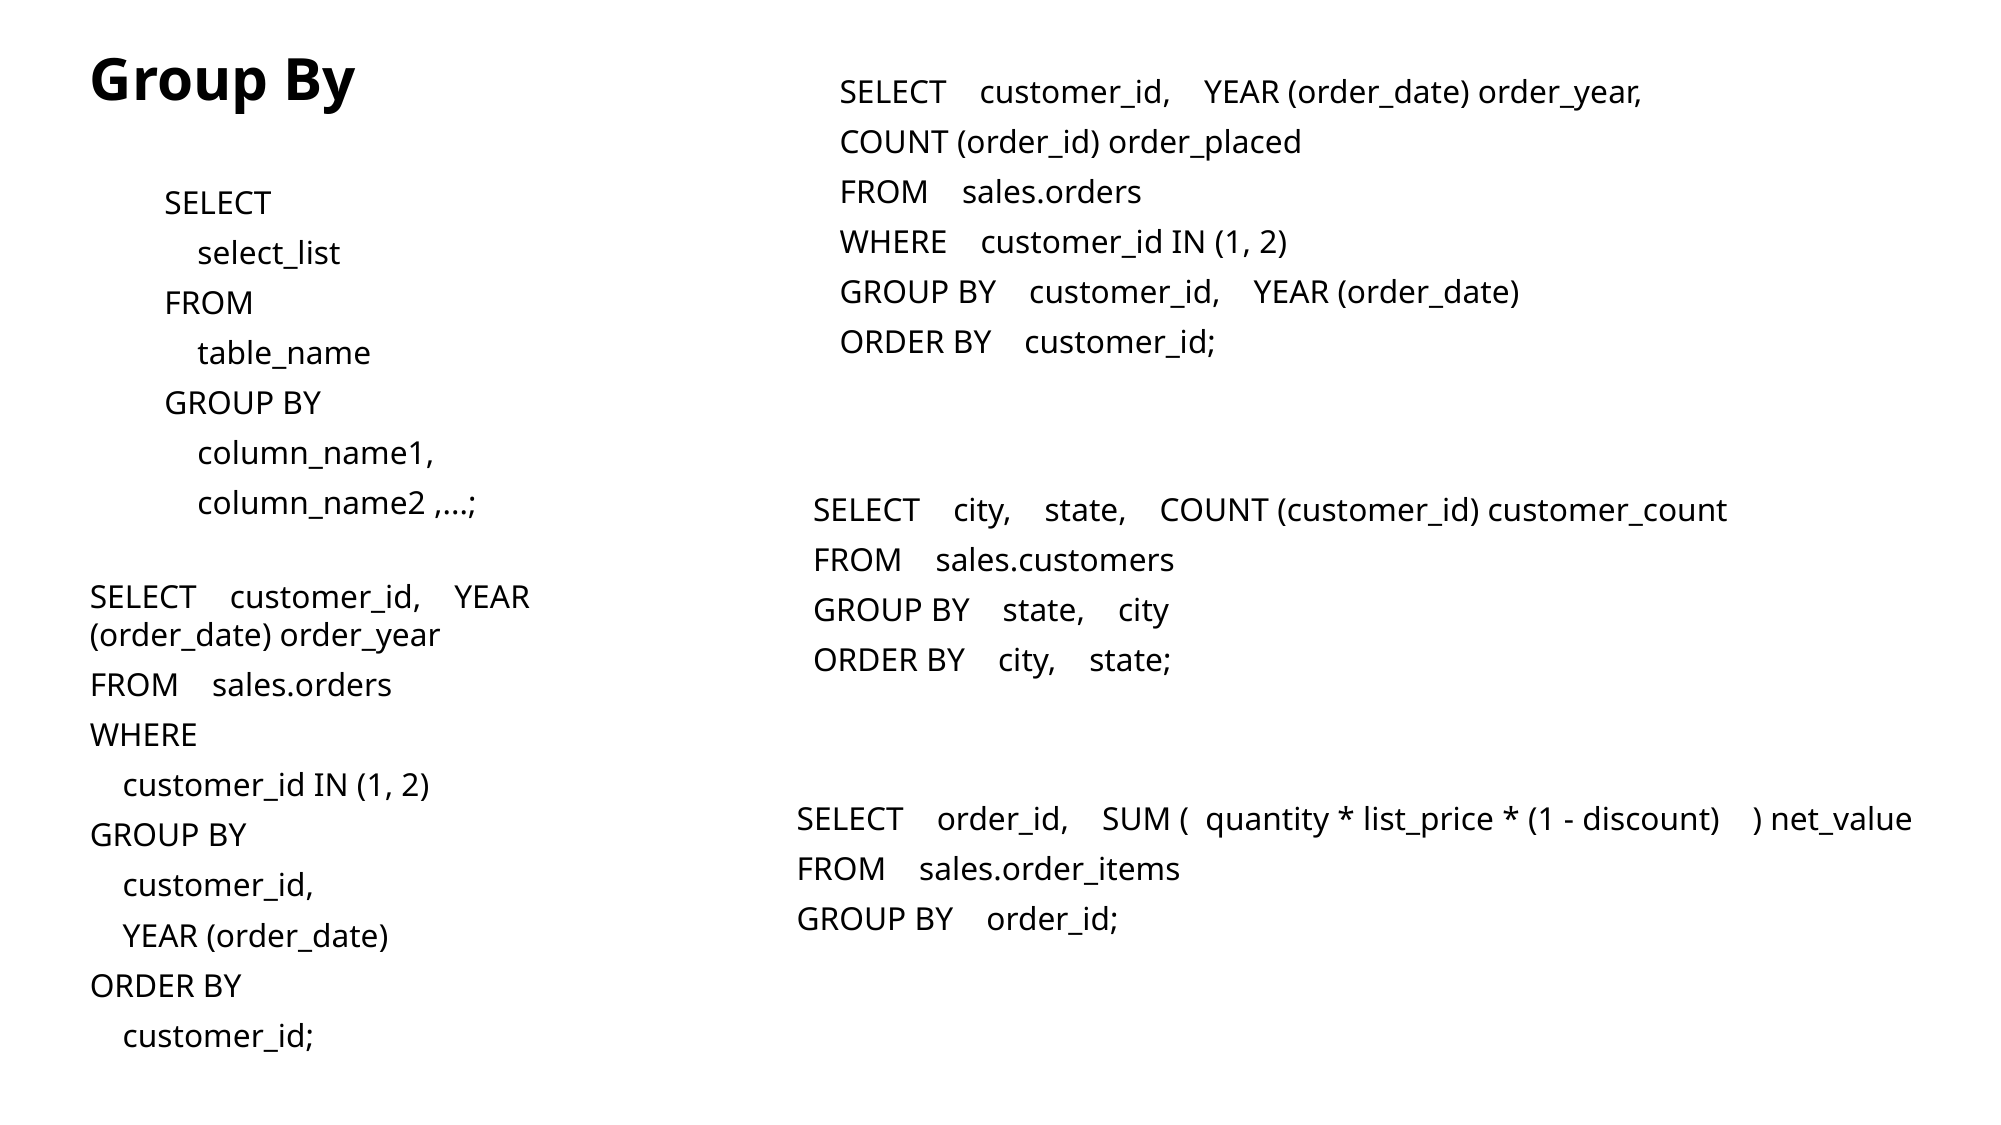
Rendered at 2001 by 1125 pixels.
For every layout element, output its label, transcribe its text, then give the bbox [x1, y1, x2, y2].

text_box SELECT city, state, COUNT (customer_id) customer_count FROM sales.customers GROUP BY state, city ORDER BY city, state; [798, 482, 1819, 686]
text_box SELECT order_id, SUM ( quantity * list_price * (1 - discount) ) net_value FROM sales.order_items GROUP BY order_id; [781, 791, 1943, 945]
text_box Group By [74, 34, 931, 120]
text_box SELECT customer_id, YEAR (order_date) order_year FROM sales.orders WHERE customer_id IN (1, 2) GROUP BY customer_id, YEAR (order_date) ORDER BY customer_id; [75, 569, 704, 1061]
text_box SELECT customer_id, YEAR (order_date) order_year, COUNT (order_id) order_placed FROM sales.orders WHERE customer_id IN (1, 2) GROUP BY customer_id, YEAR (order_date) ORDER BY customer_id; [824, 64, 1943, 368]
text_box SELECT select_list FROM table_name GROUP BY column_name1, column_name2 ,...; [149, 175, 756, 529]
